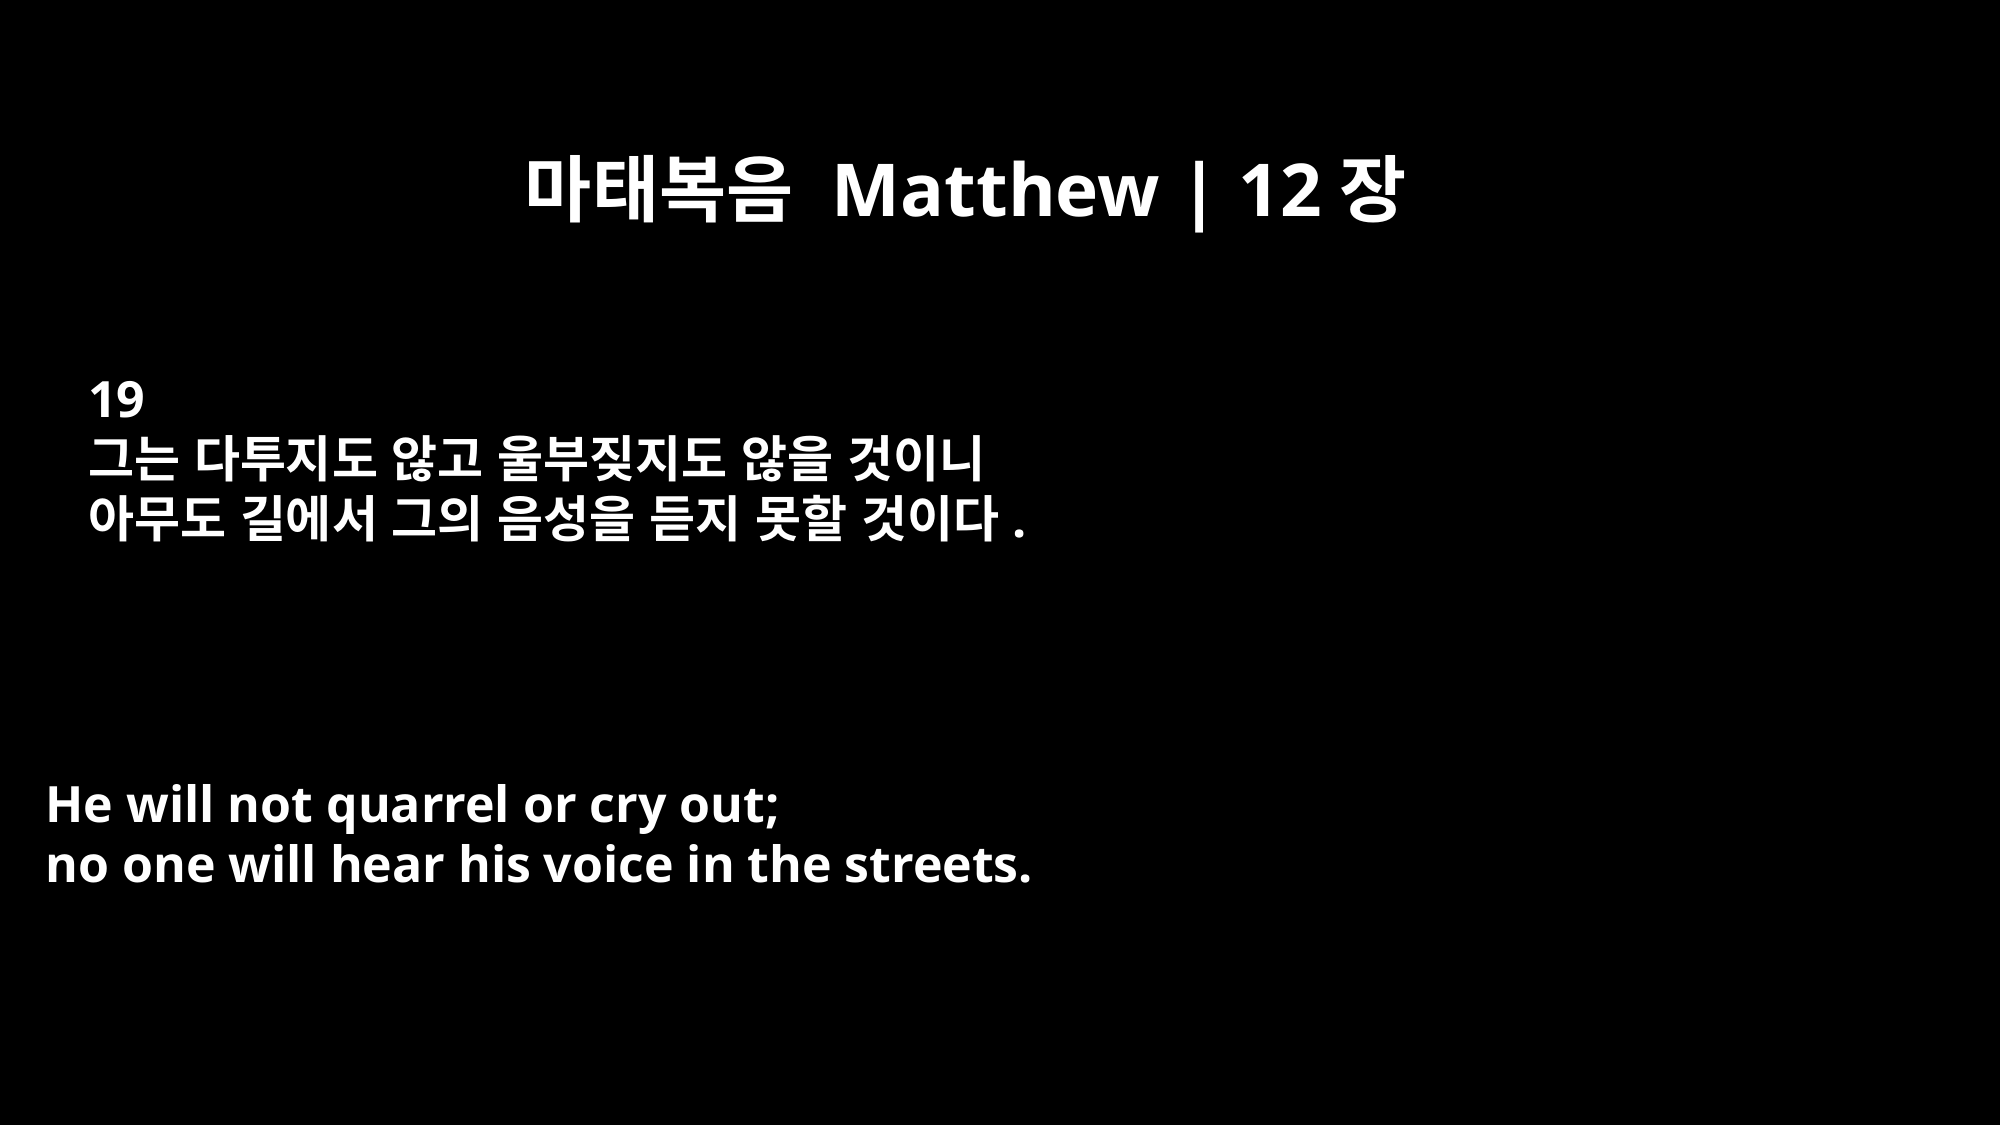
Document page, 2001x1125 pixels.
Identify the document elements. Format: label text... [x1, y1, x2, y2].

text_box 19 그는 다투지도 않고 울부짖지도 않을 것이니 아무도 길에서 그의 음성을 듣지 못할 것이다. [73, 359, 1042, 555]
text_box He will not quarrel or cry out; no one will hear his voice in the streets. [31, 764, 1049, 900]
text_box 마태복음 Matthew | 12장 [510, 136, 1422, 239]
